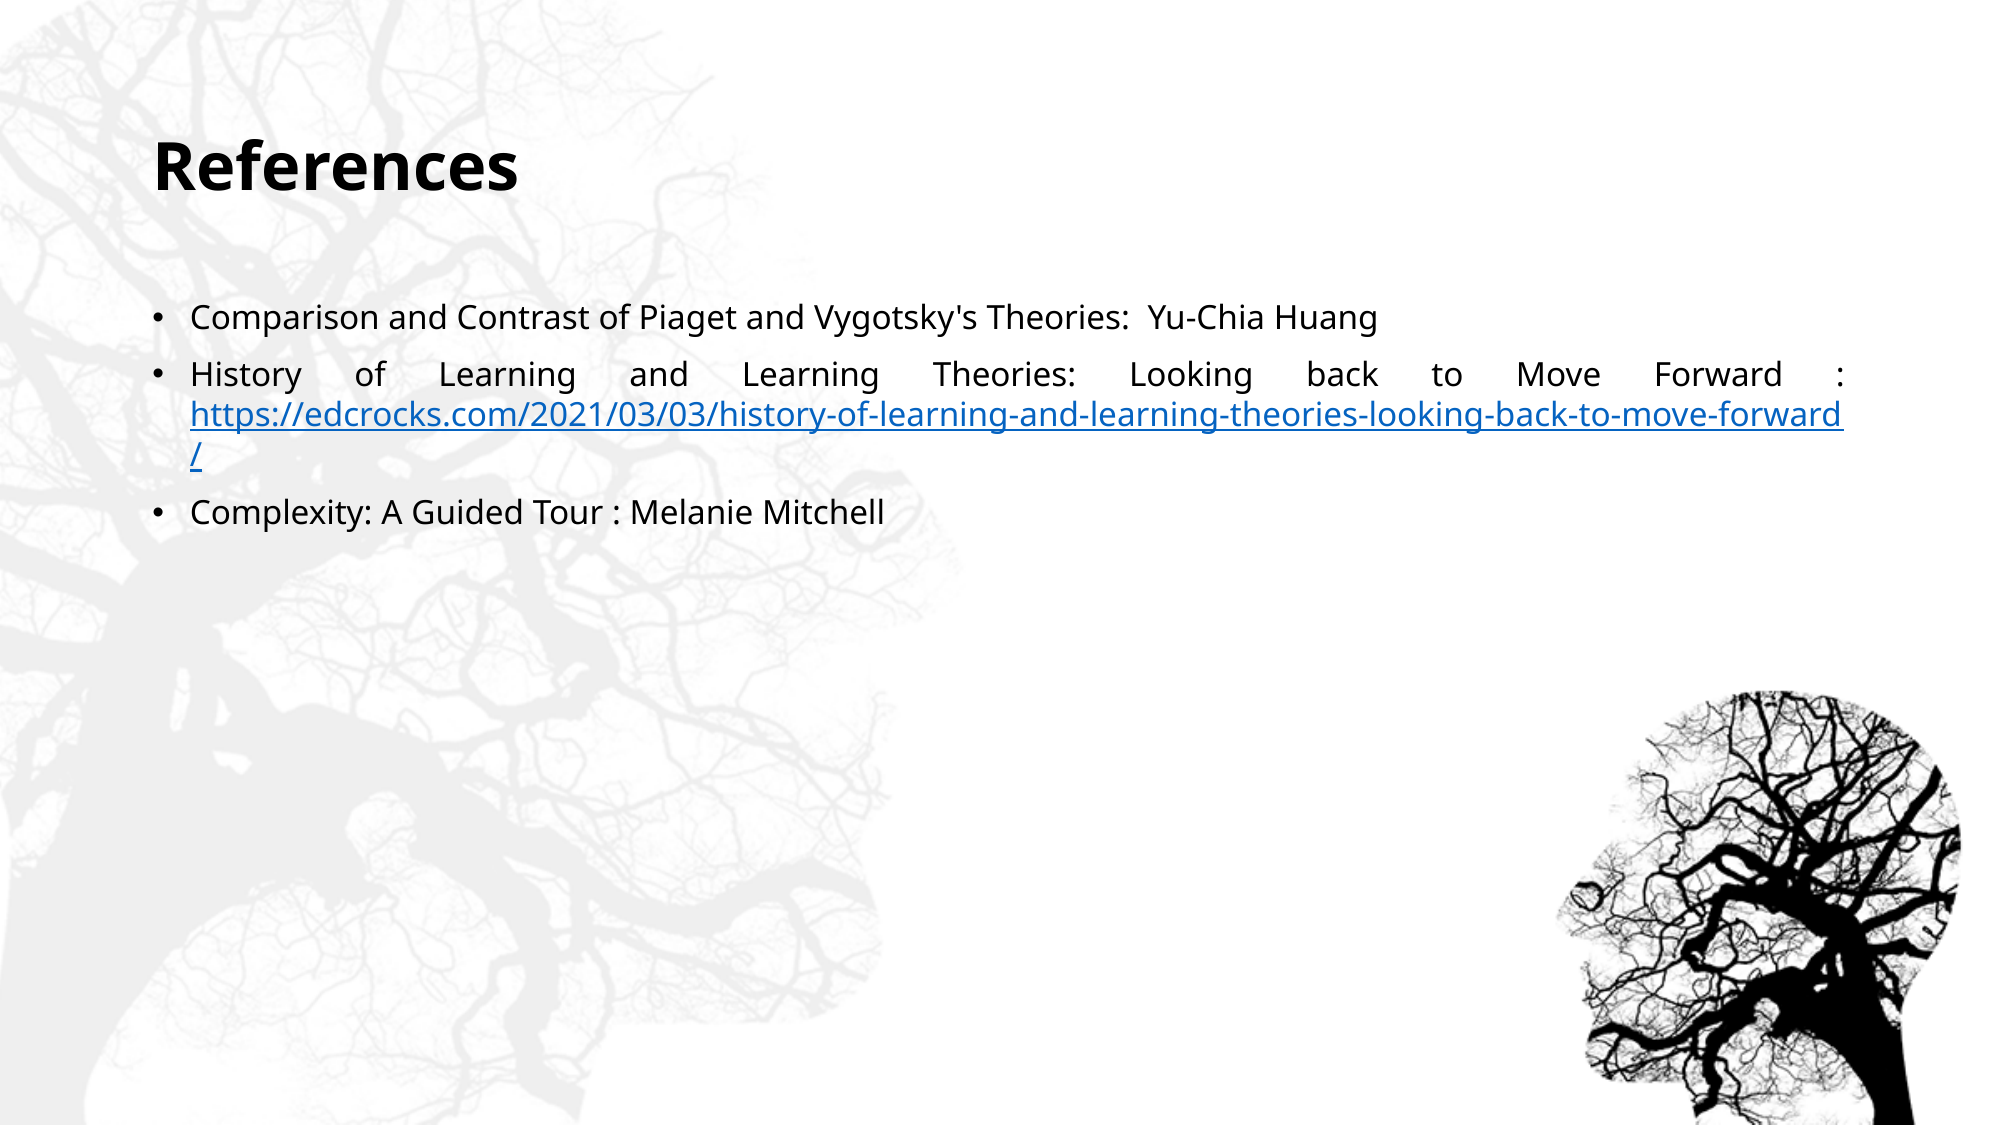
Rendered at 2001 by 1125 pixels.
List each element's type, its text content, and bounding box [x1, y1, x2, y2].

title References [137, 59, 1863, 278]
list Comparison and Contrast of Piaget and Vygotsky's Theories: Yu-Chia Huang History of Learning and Learning Theories: Looking back to Move Forward : https://edcrocks.com/2021/03/03/history-of-learning-and-learning-theories-looking-back-to-move-forward/ Complexity: A Guided Tour : Melanie Mitchell [137, 293, 1863, 1014]
picture [0, 0, 2001, 1125]
